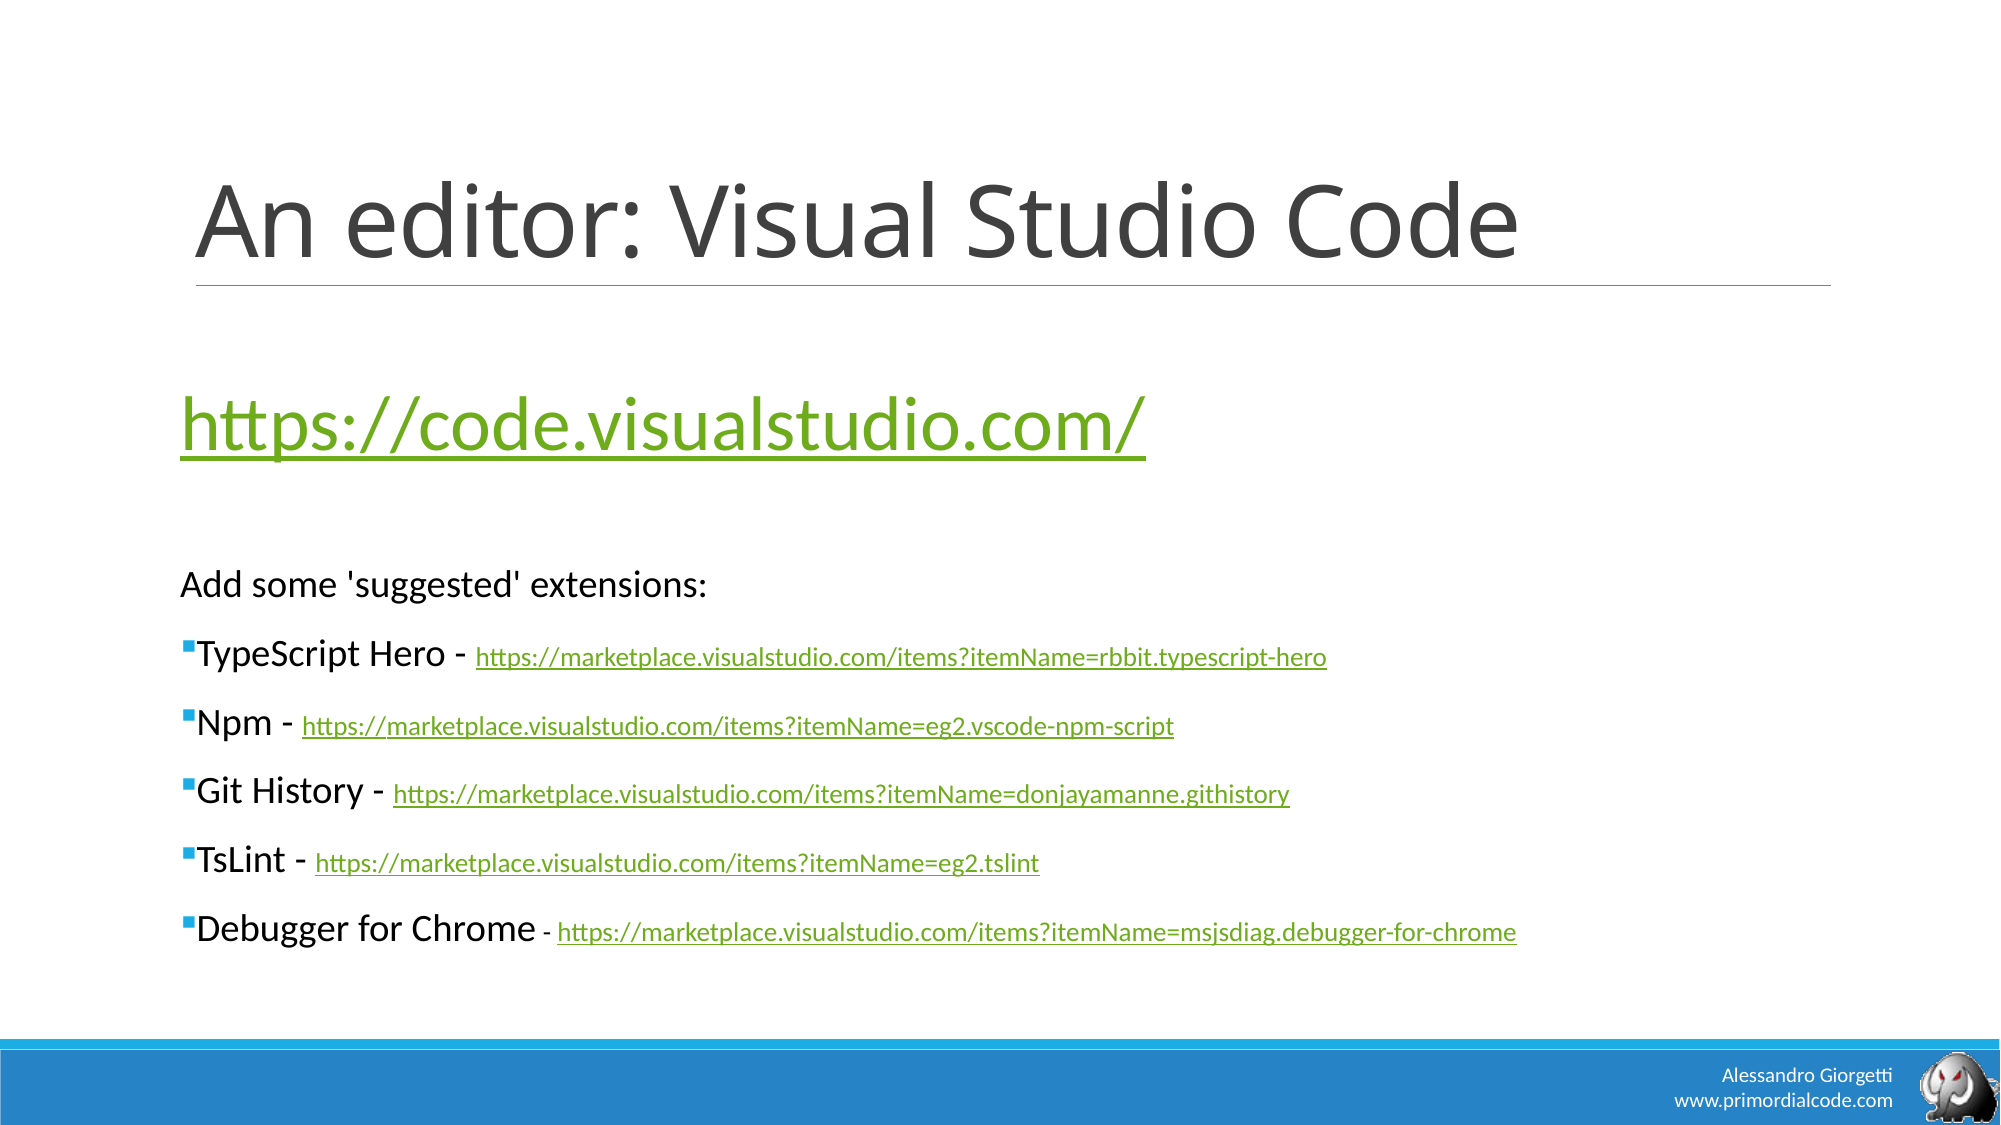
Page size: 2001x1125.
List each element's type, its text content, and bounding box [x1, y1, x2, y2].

picture [1920, 1052, 2000, 1125]
title An editor: Visual Studio Code [180, 47, 1830, 285]
list https://code.visualstudio.com/ Add some 'suggested' extensions: TypeScript Hero - https://marketplace.visualstudio.com/items?itemName=rbbit.typescript-hero Npm - https://marketplace.visualstudio.com/items?itemName=eg2.vscode-npm-script Git History - https://marketplace.visualstudio.com/items?itemName=donjayamanne.githistory TsLint - https://marketplace.visualstudio.com/items?itemName=eg2.tslint Debugger for Chrome - https://marketplace.visualstudio.com/items?itemName=msjsdiag.debugger-for-chrome [180, 302, 1830, 963]
